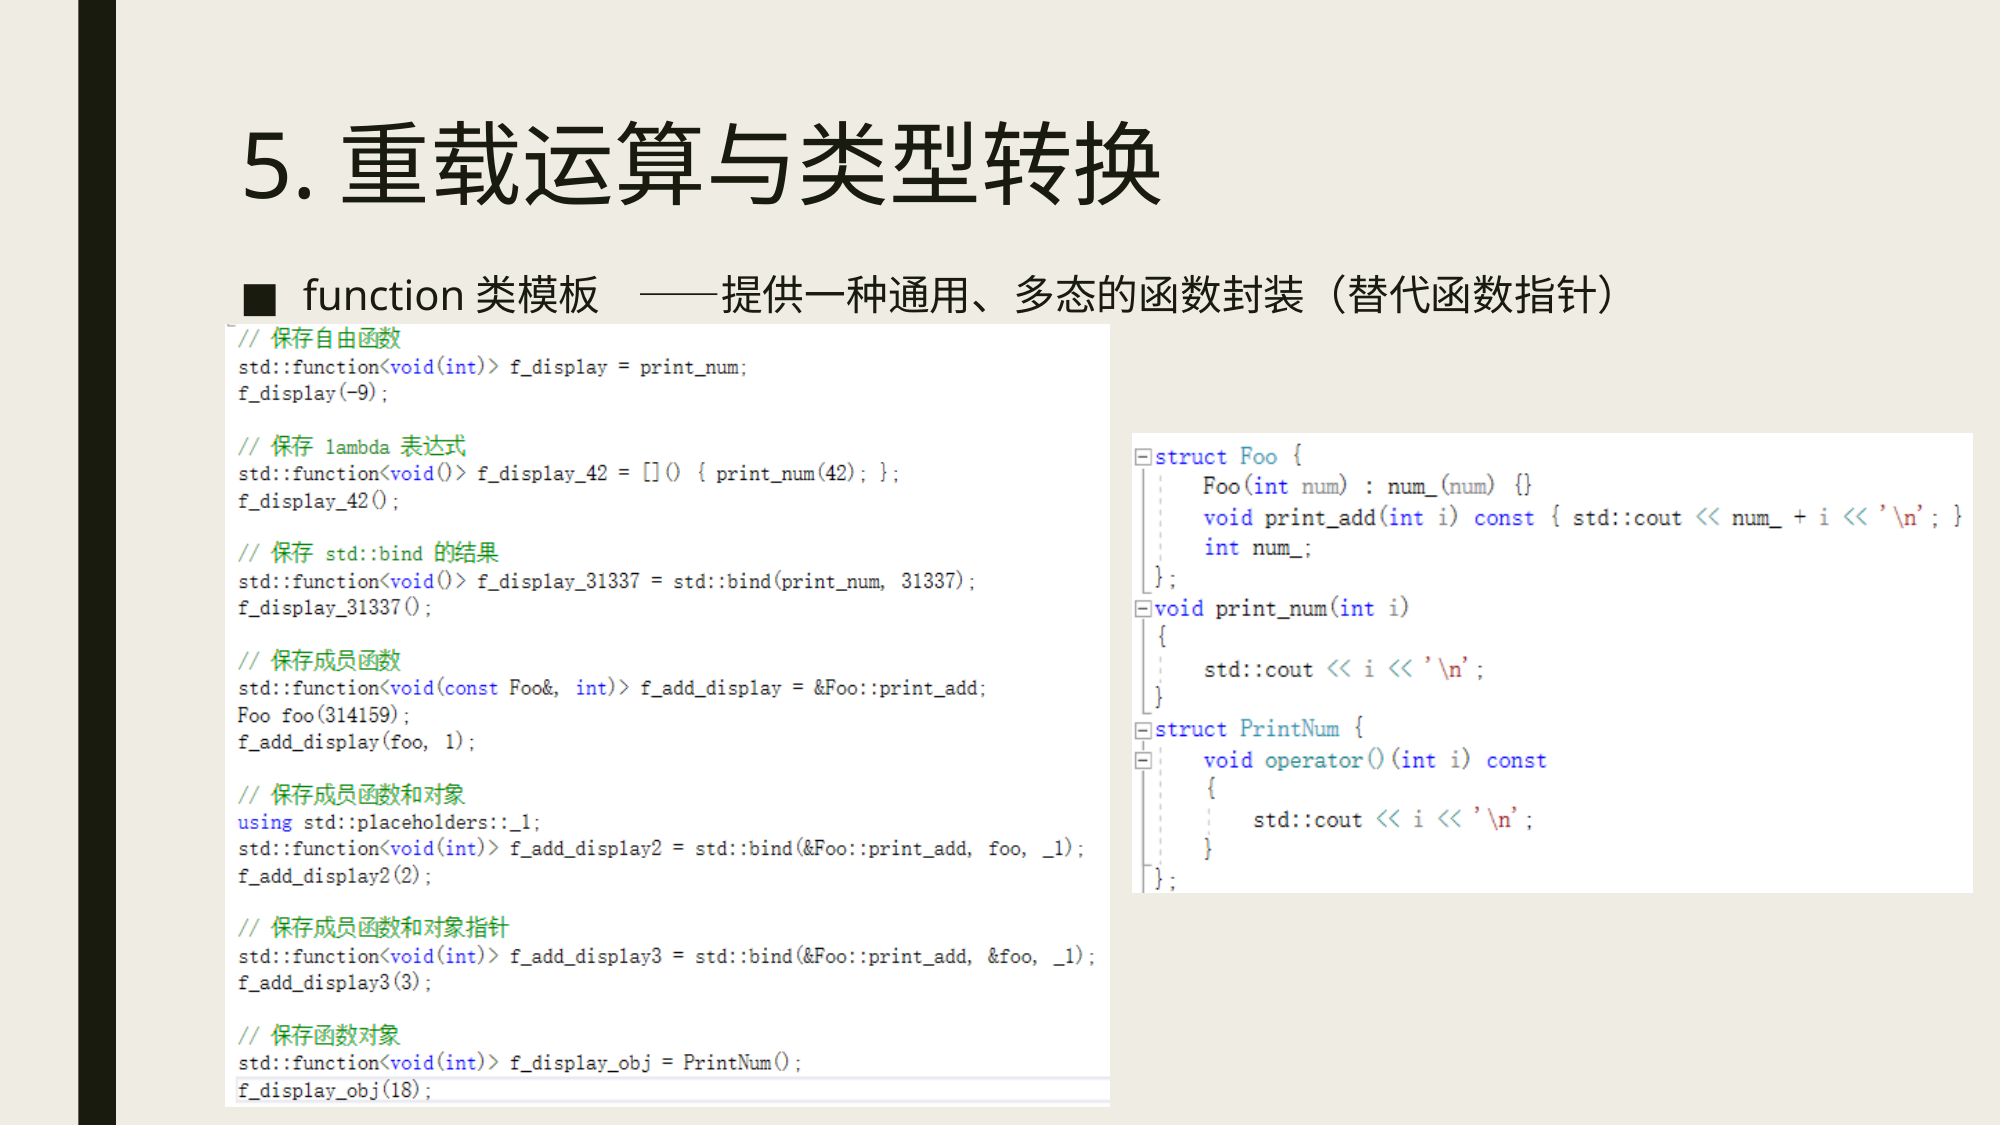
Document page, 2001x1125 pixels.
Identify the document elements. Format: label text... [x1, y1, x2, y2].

title 5.重载运算与类型转换 [225, 112, 1800, 265]
picture [224, 324, 1110, 1107]
list function类模板 ——提供一种通用、多态的函数封装（替代函数指针） [225, 265, 1800, 1125]
picture [1132, 433, 1973, 893]
